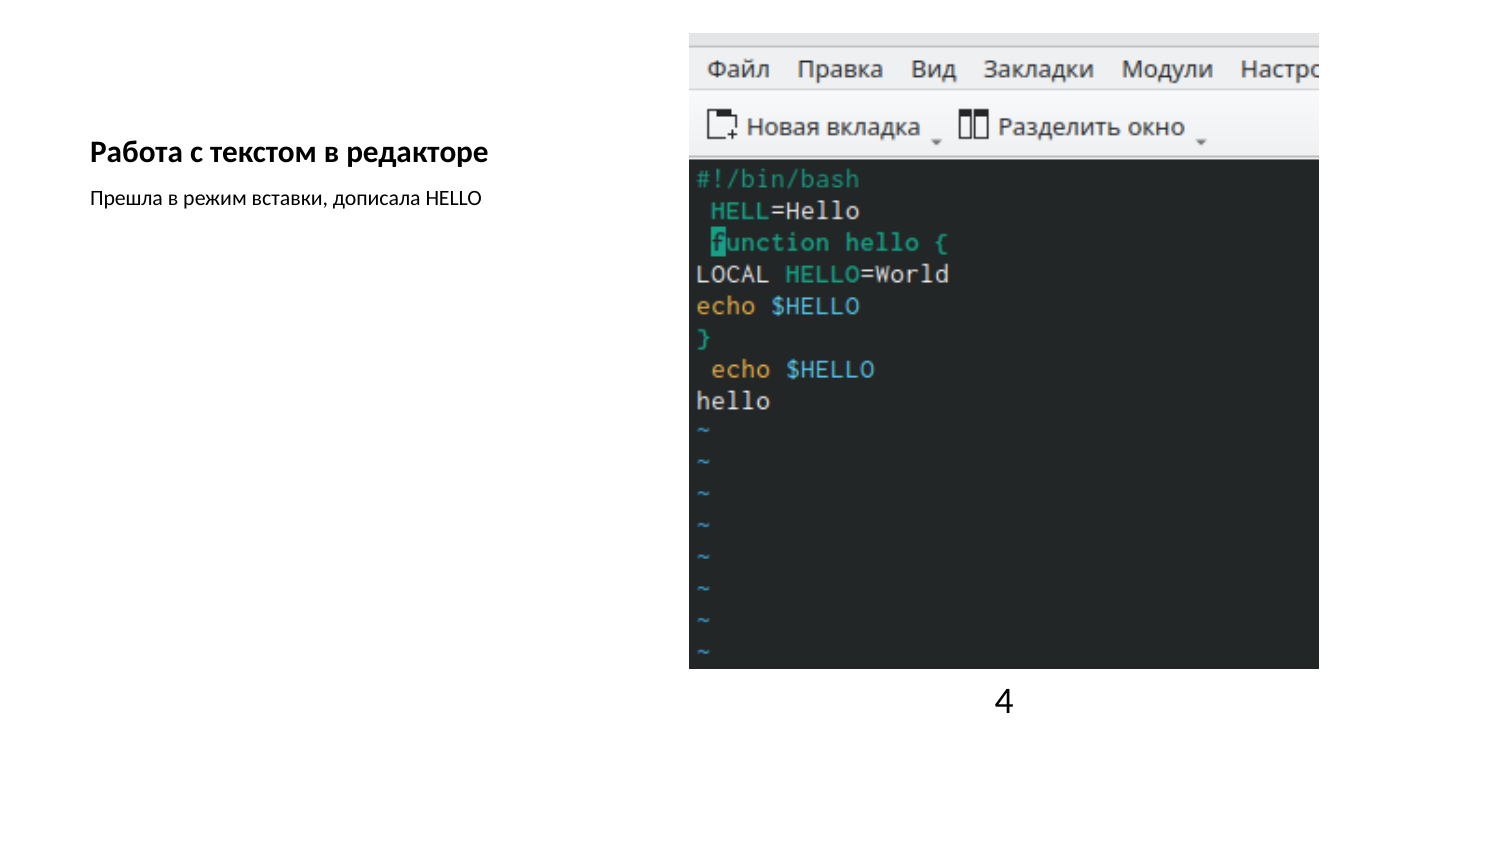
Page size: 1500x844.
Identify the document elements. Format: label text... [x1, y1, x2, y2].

picture [689, 32, 1319, 669]
title Работа с текстом в редакторе [75, 33, 569, 176]
text_box 4 [585, 668, 1423, 753]
list Прешла в режим вставки, дописала HELLO [75, 176, 569, 754]
